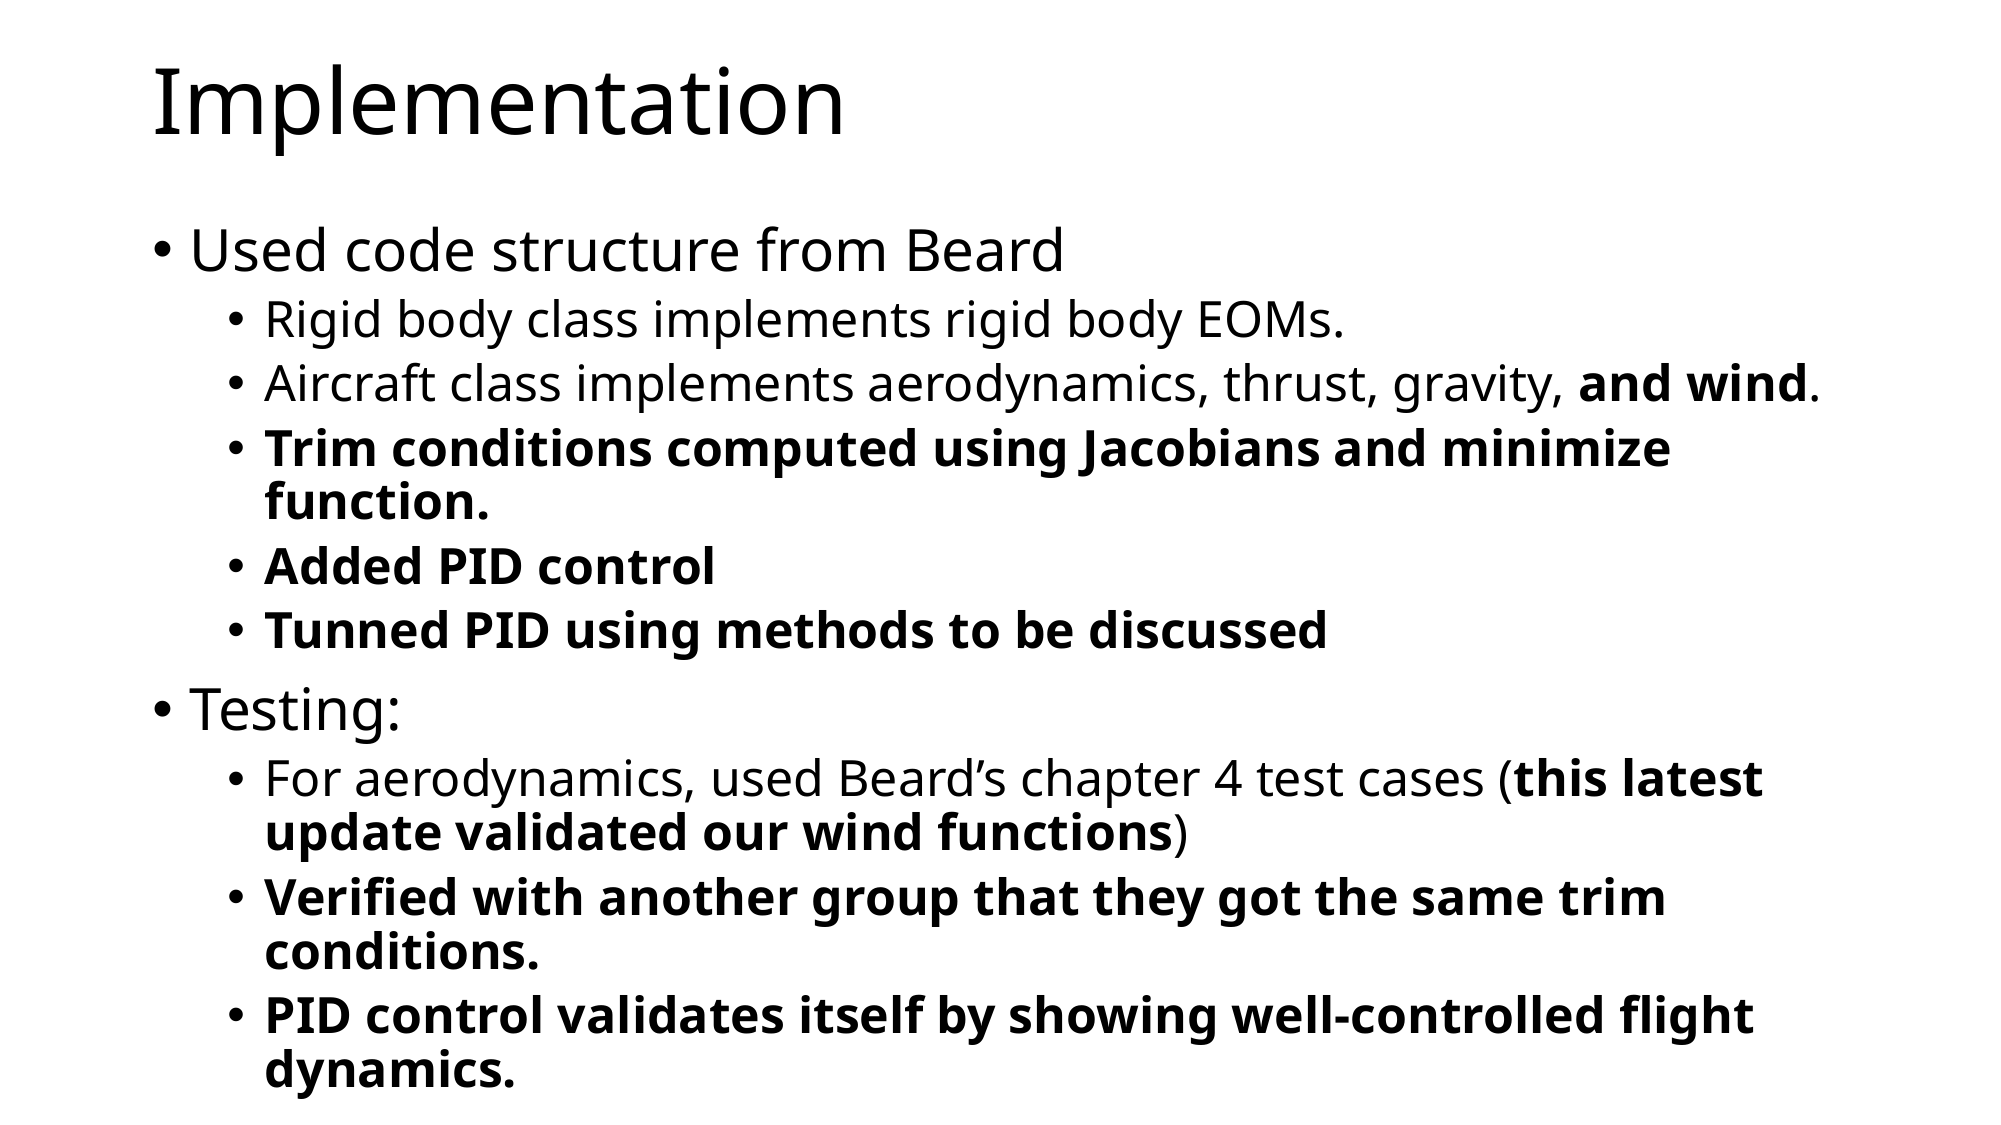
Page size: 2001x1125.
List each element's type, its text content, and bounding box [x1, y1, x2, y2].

title Implementation [137, 0, 1863, 213]
list Used code structure from Beard Rigid body class implements rigid body EOMs. Aircraft class implements aerodynamics, thrust, gravity, and wind. Trim conditions computed using Jacobians and minimize function. Added PID control Tunned PID using methods to be discussed Testing: For aerodynamics, used Beard’s chapter 4 test cases (this latest update validated our wind functions) Verified with another group that they got the same trim conditions. PID control validates itself by showing well-controlled flight dynamics. [137, 213, 1863, 1125]
